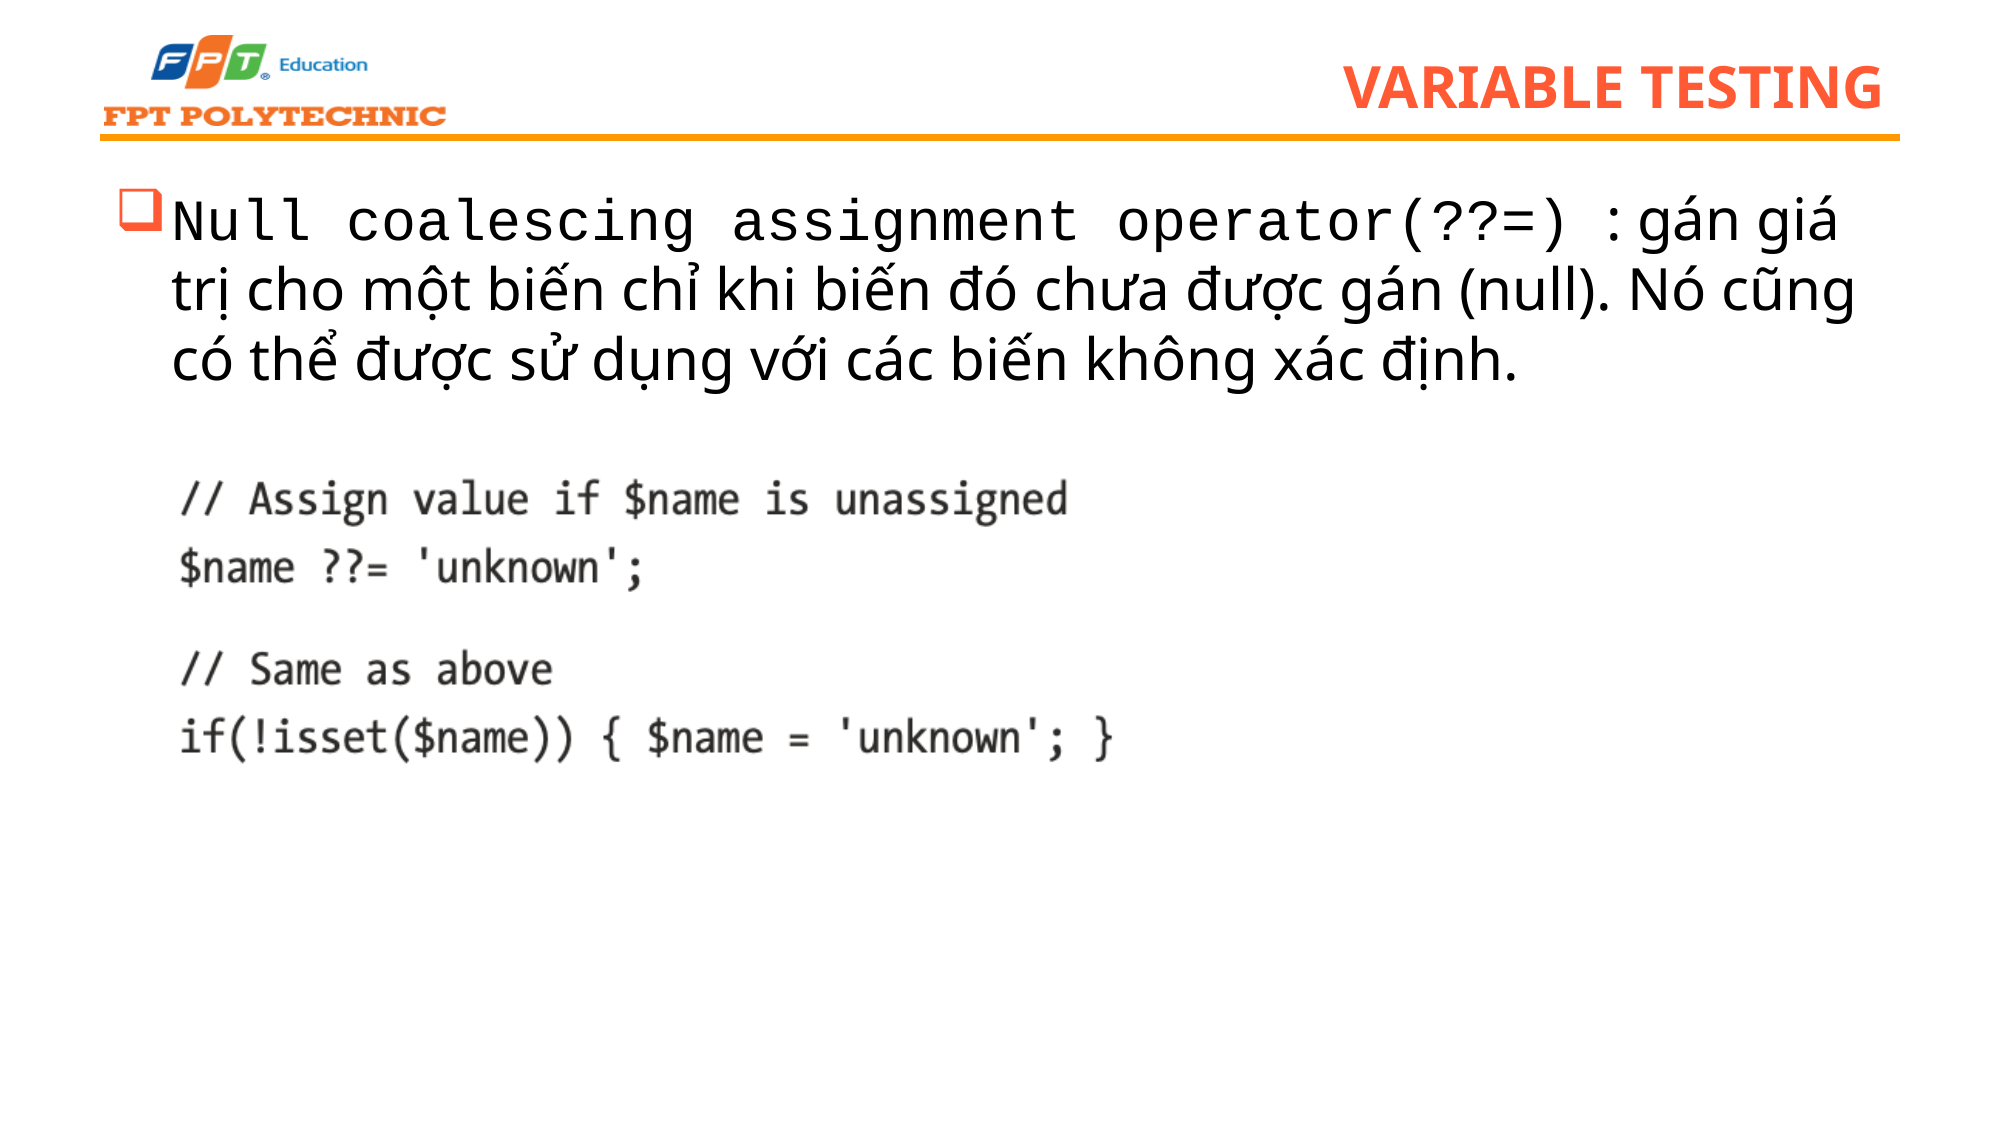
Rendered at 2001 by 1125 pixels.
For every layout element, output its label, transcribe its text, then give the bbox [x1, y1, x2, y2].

list Null coalescing assignment operator(??=) : gán giá trị cho một biến chỉ khi biến đó chưa được gán (null). Nó cũng có thể được sử dụng với các biến không xác định. [99, 174, 1900, 1038]
picture [162, 462, 1166, 793]
title Variable testing [450, 45, 1900, 125]
picture [104, 35, 450, 126]
